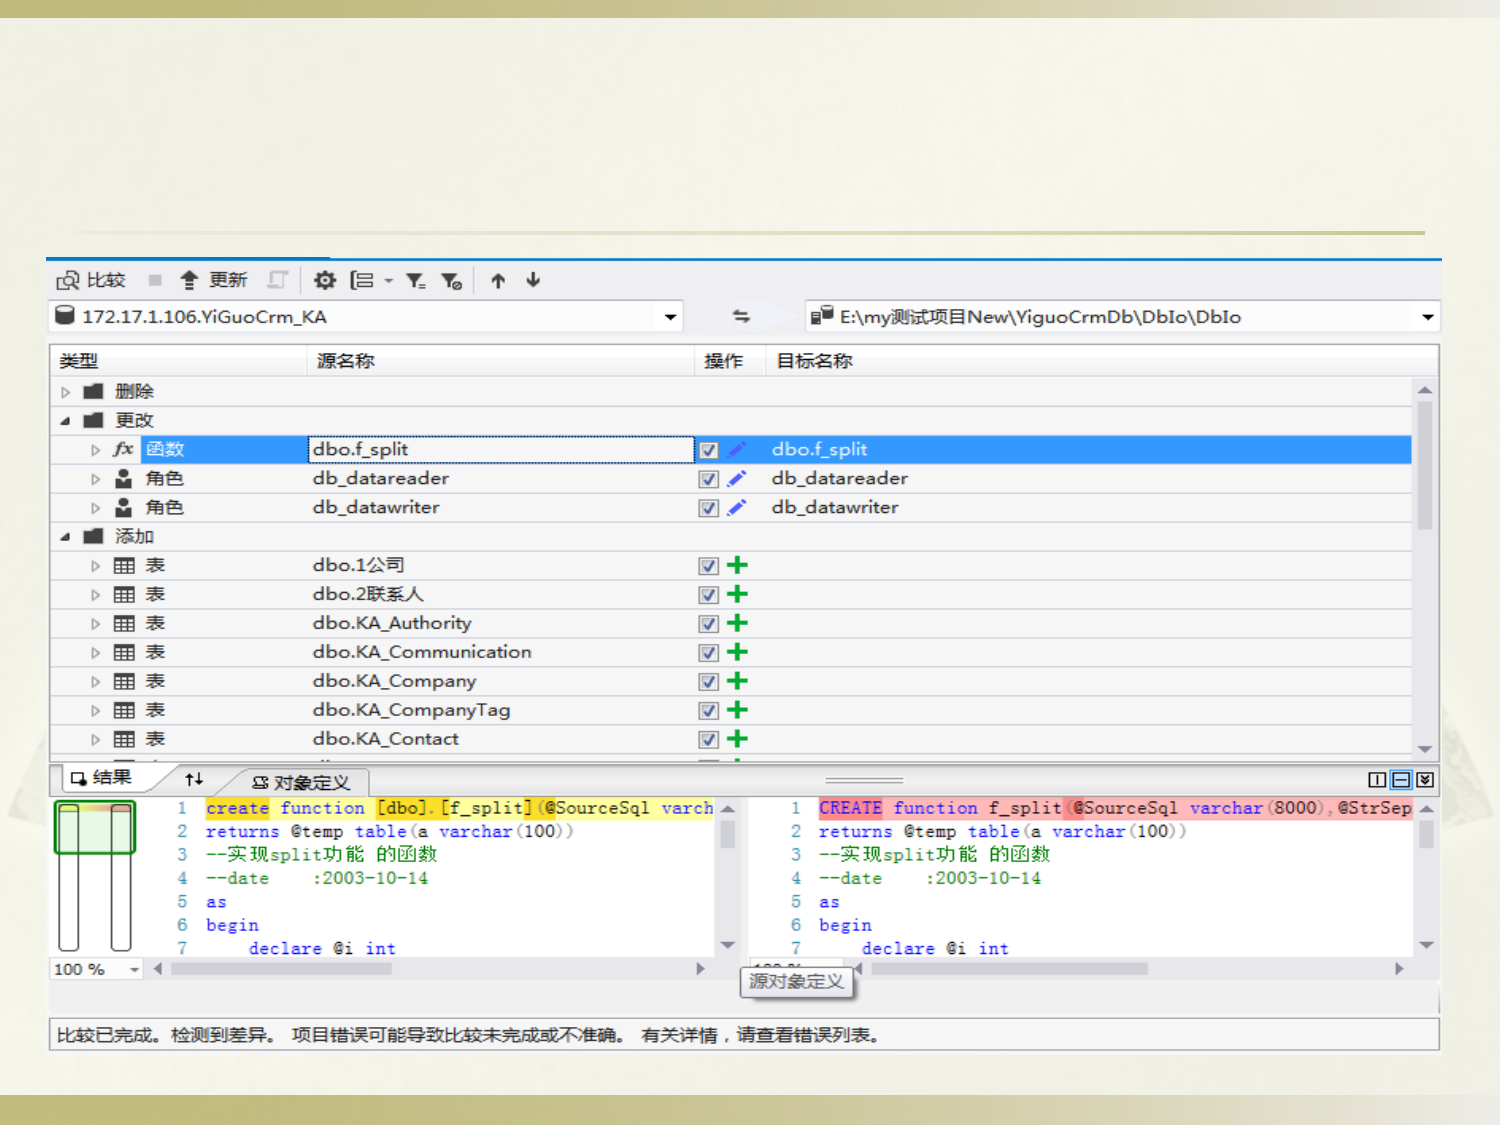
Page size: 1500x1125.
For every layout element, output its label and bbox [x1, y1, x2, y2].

picture [46, 257, 1442, 1056]
